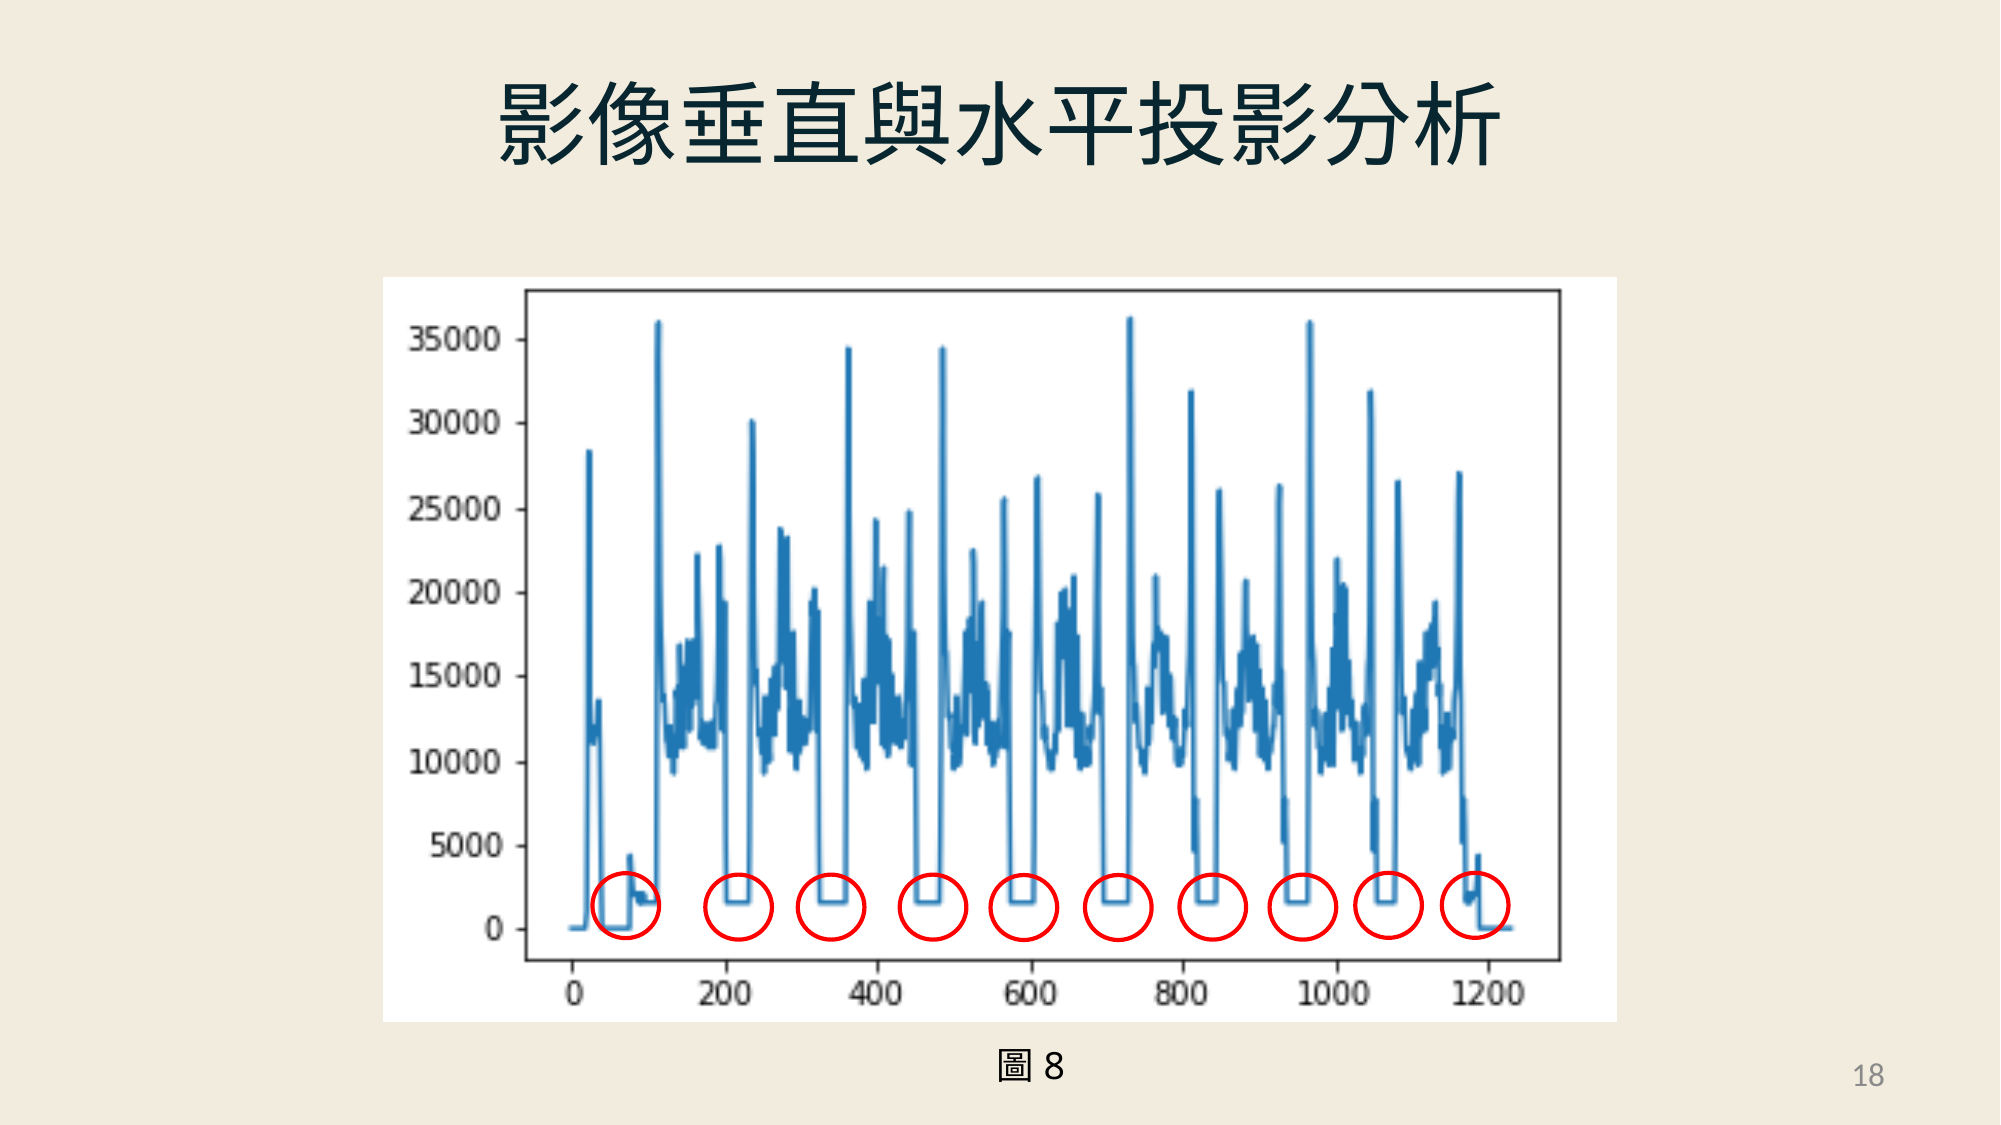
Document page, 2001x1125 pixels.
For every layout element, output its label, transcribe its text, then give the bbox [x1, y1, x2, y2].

picture [382, 276, 1618, 1022]
slide_number 18 [1433, 1042, 1900, 1103]
text_box 圖8 [982, 1034, 1089, 1095]
text_box 影像垂直與水平投影分析 [137, 59, 1863, 278]
